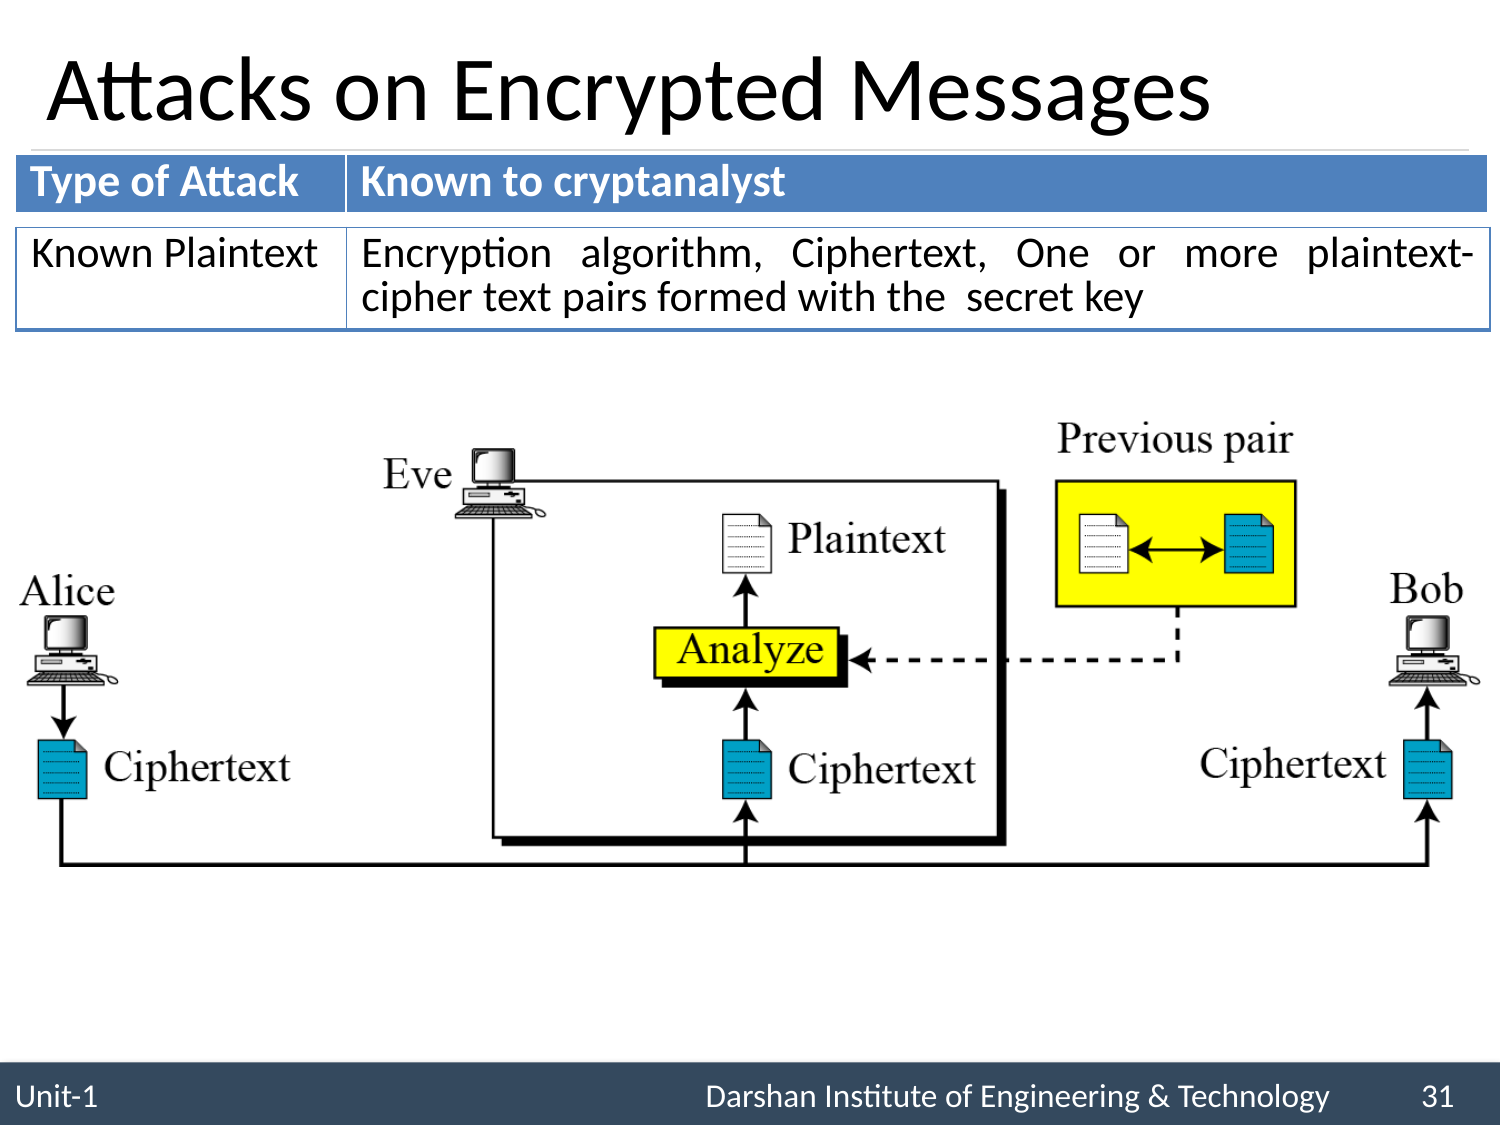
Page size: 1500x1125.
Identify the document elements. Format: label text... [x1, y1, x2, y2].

title Attacks on Encrypted Messages [31, 17, 1469, 150]
picture [19, 416, 1481, 867]
table_header Type of Attack [16, 155, 345, 212]
table_header Known Plaintext [17, 228, 346, 328]
table_header Known to cryptanalyst [347, 155, 1487, 212]
table_header Encryption algorithm, Ciphertext, One or more plaintext-cipher text pairs formed with the secret key [347, 228, 1489, 328]
